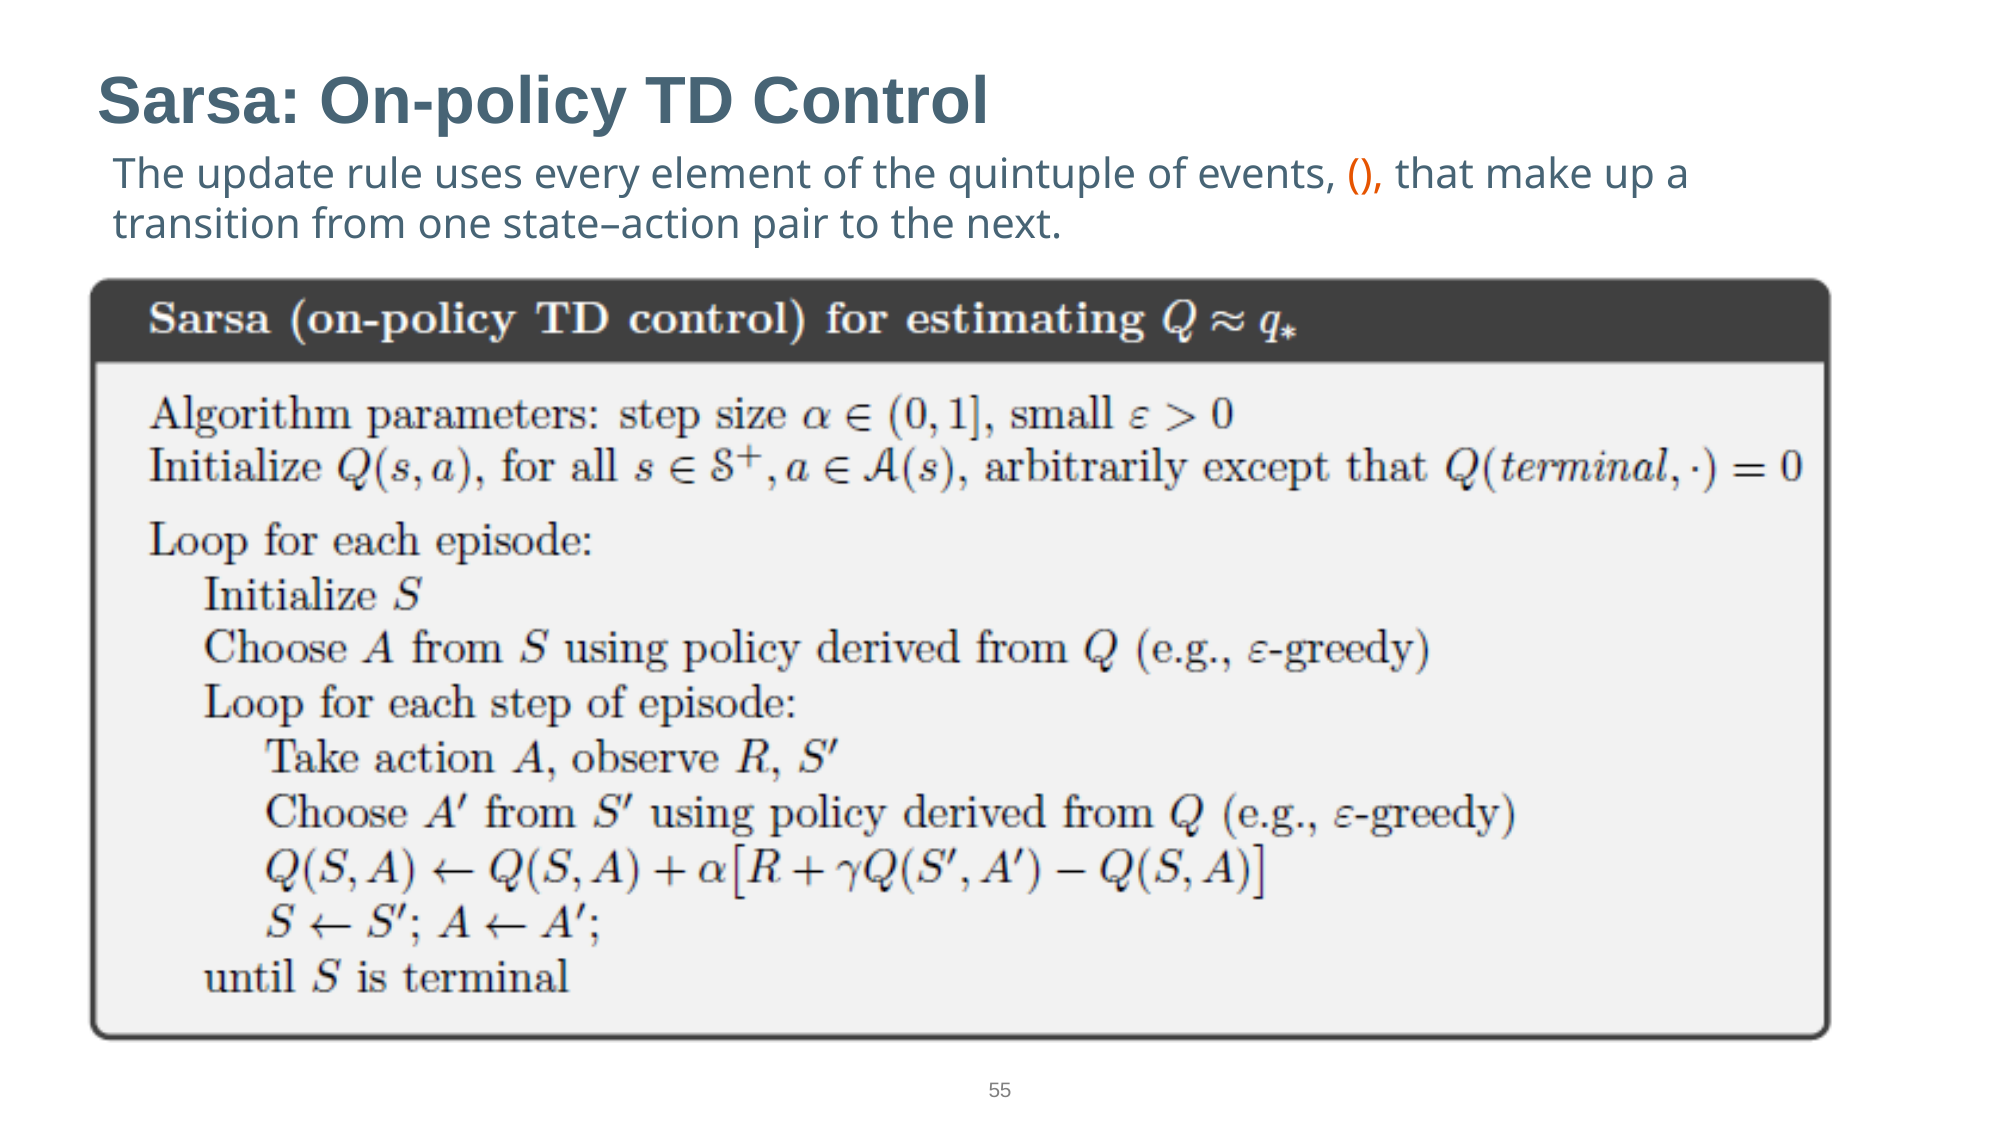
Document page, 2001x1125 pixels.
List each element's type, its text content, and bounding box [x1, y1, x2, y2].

title Sarsa: On-policy TD Control [97, 16, 2000, 123]
picture [60, 262, 1851, 1074]
